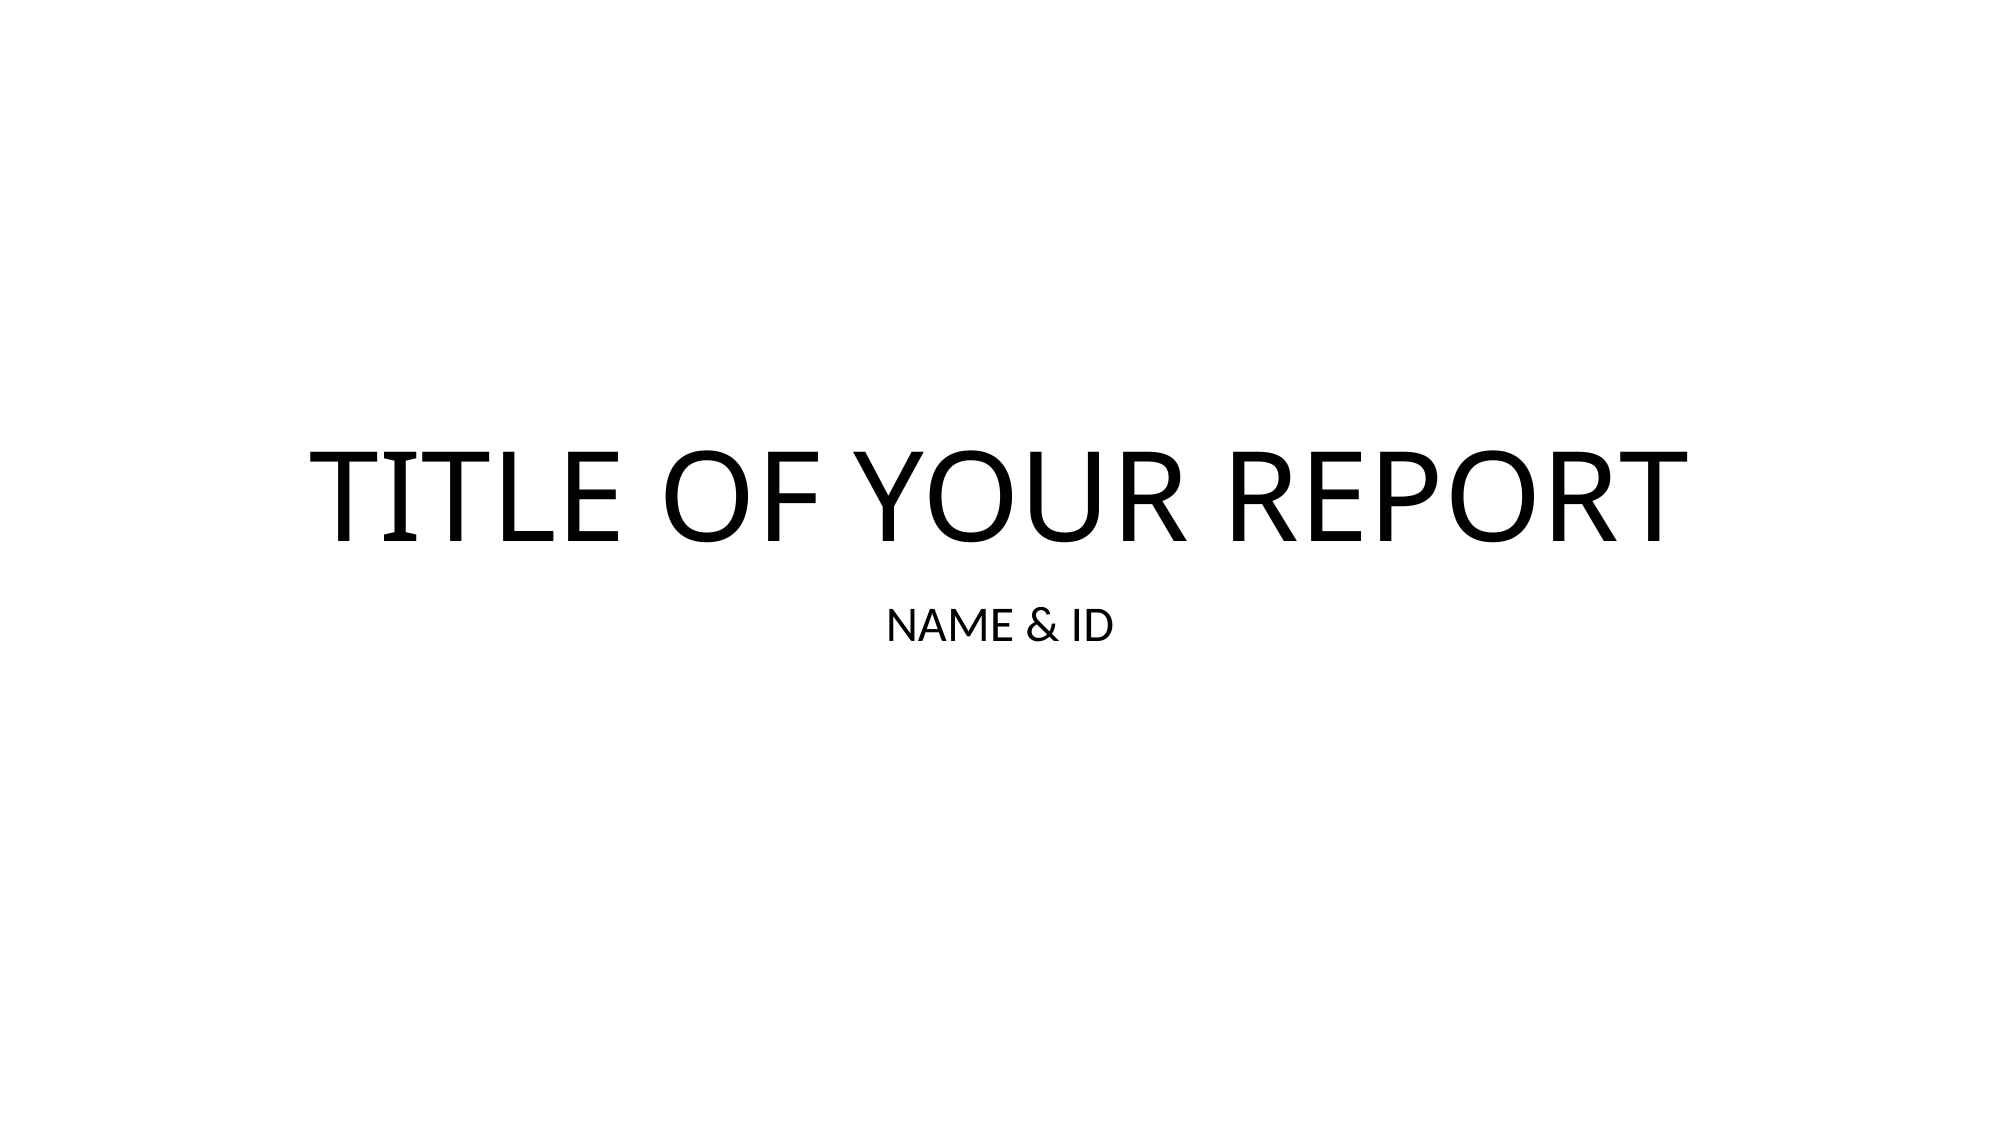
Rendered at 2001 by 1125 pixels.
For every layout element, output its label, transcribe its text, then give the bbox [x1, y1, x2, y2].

title TITLE OF YOUR REPORT [249, 184, 1750, 576]
subtitle NAME & ID [249, 590, 1750, 863]
